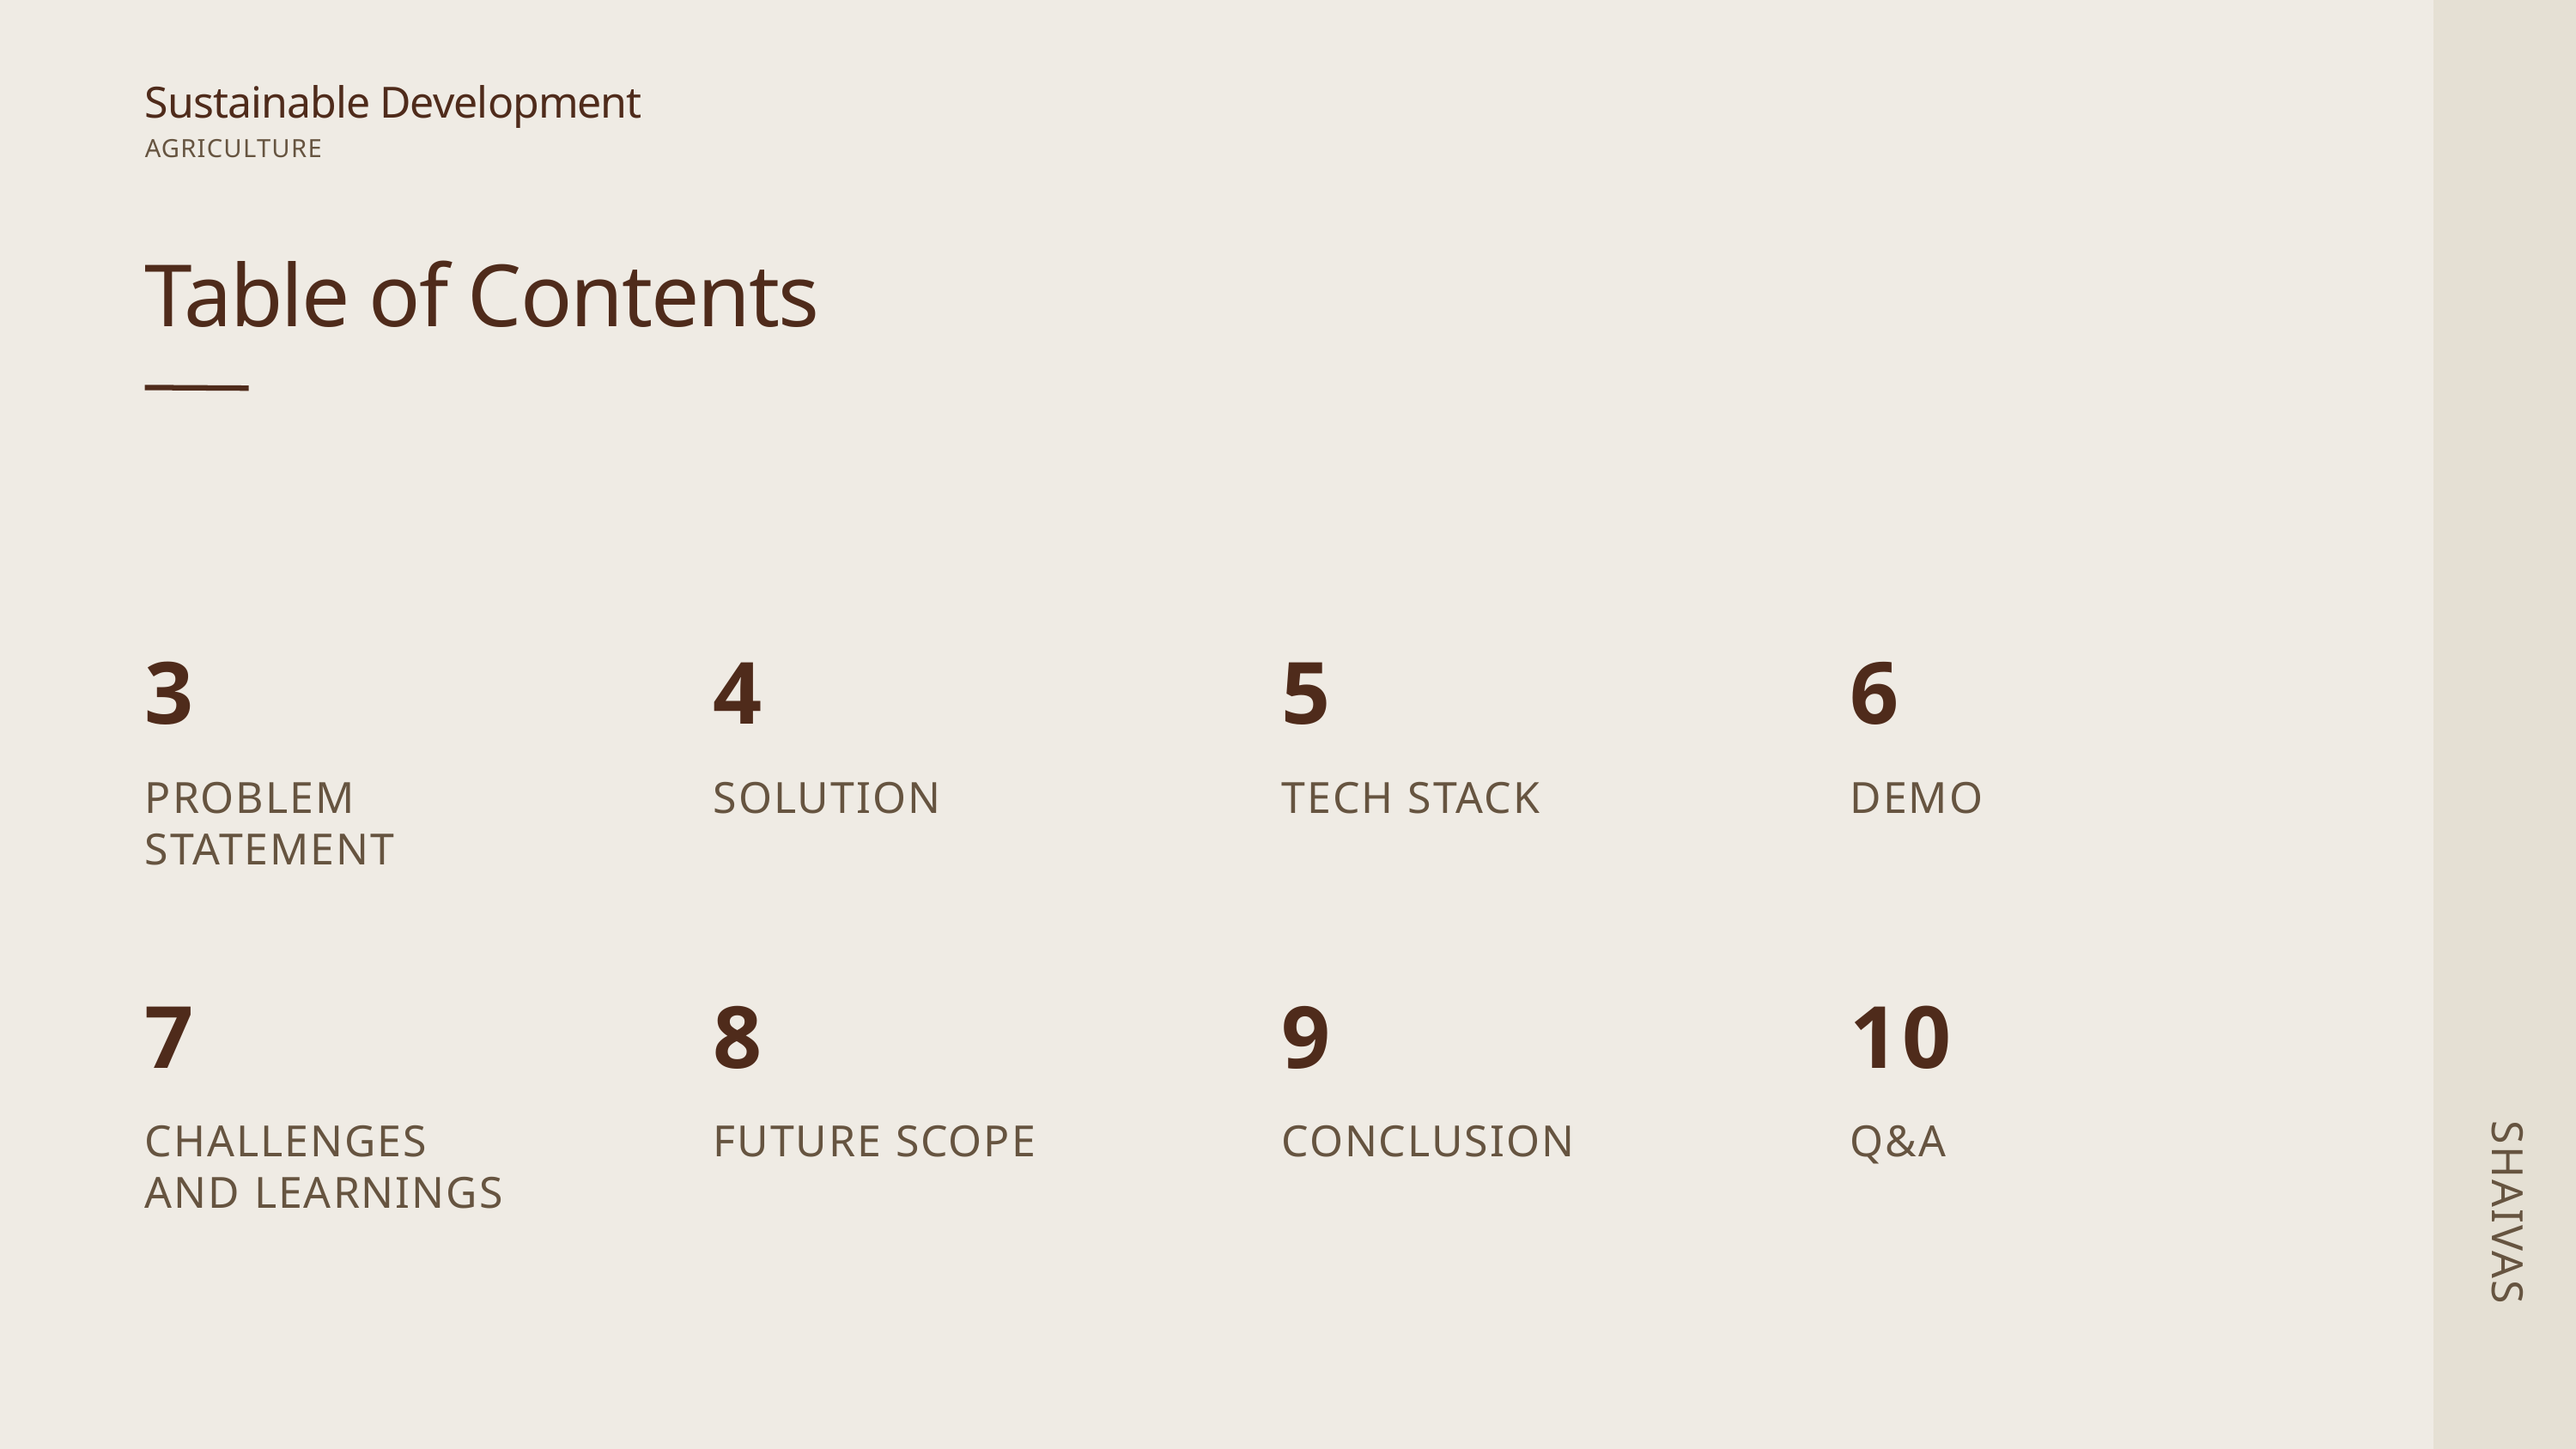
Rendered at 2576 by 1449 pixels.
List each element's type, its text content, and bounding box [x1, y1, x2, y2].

text_box CONCLUSION [1281, 1113, 1641, 1166]
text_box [2433, 0, 2576, 1449]
text_box Q&A [1850, 1113, 2304, 1166]
text_box PROBLEM STATEMENT [144, 770, 504, 874]
text_box SOLUTION [713, 770, 1072, 822]
text_box 6 [1850, 655, 2209, 742]
text_box Sustainable Development [144, 83, 864, 128]
text_box 8 [713, 999, 1072, 1086]
text_box FUTURE SCOPE [713, 1113, 1072, 1167]
text_box 5 [1281, 655, 1641, 742]
text_box DEMO [1850, 770, 2304, 822]
text_box Table of Contents [144, 258, 980, 344]
text_box 4 [713, 655, 1072, 742]
text_box TECH STACK [1281, 770, 1641, 822]
text_box CHALLENGES AND LEARNINGS [144, 1113, 504, 1218]
text_box AGRICULTURE [144, 136, 504, 163]
text_box 3 [144, 655, 504, 742]
text_box 10 [1850, 999, 2209, 1086]
text_box 7 [144, 999, 504, 1086]
text_box 9 [1281, 999, 1641, 1086]
